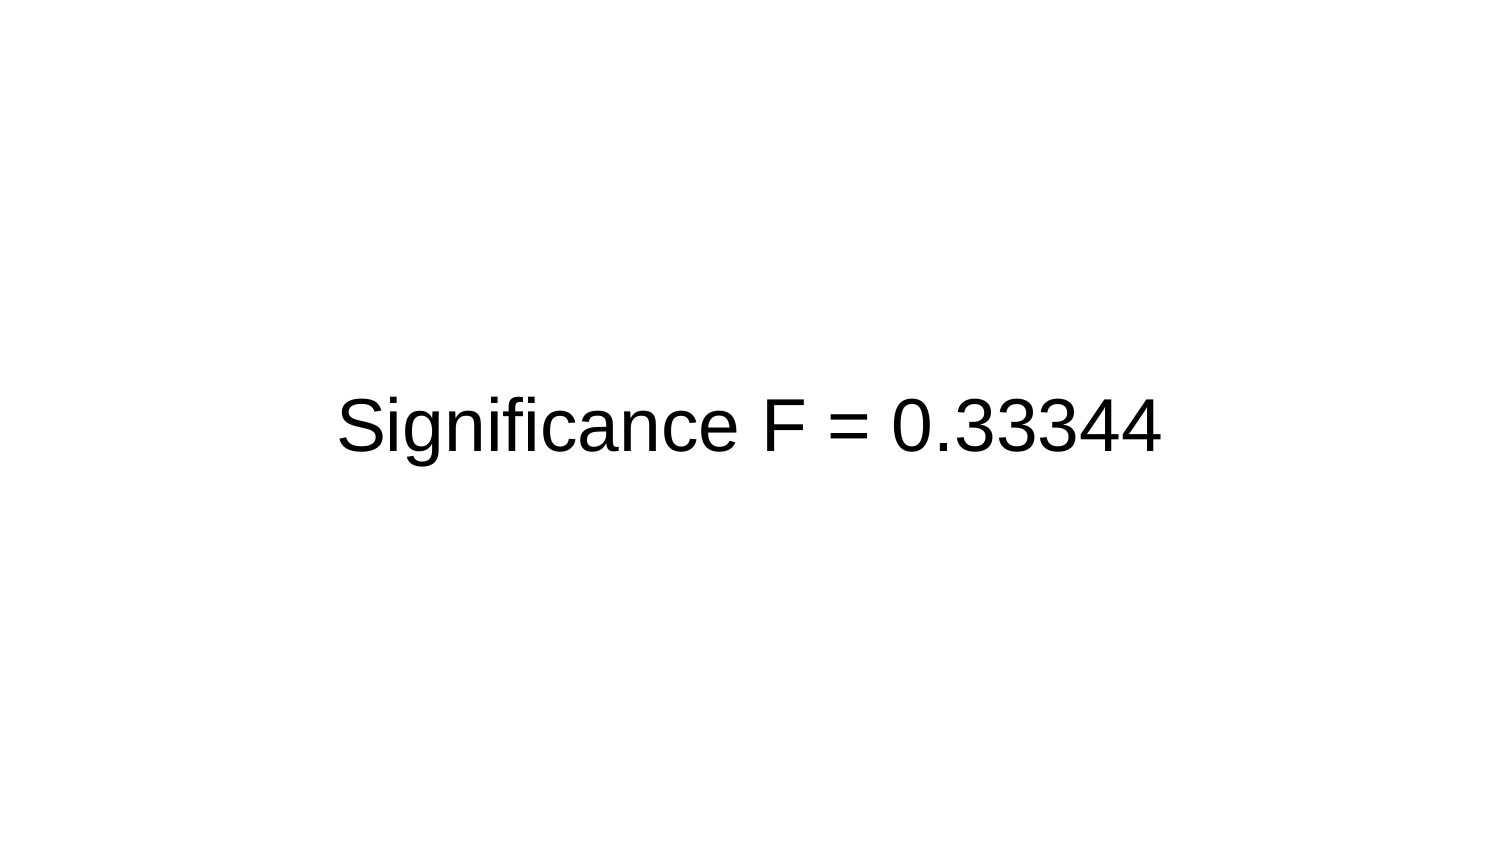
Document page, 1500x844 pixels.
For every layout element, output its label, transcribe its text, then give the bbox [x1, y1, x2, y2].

title Significance F = 0.33344 [51, 352, 1449, 491]
